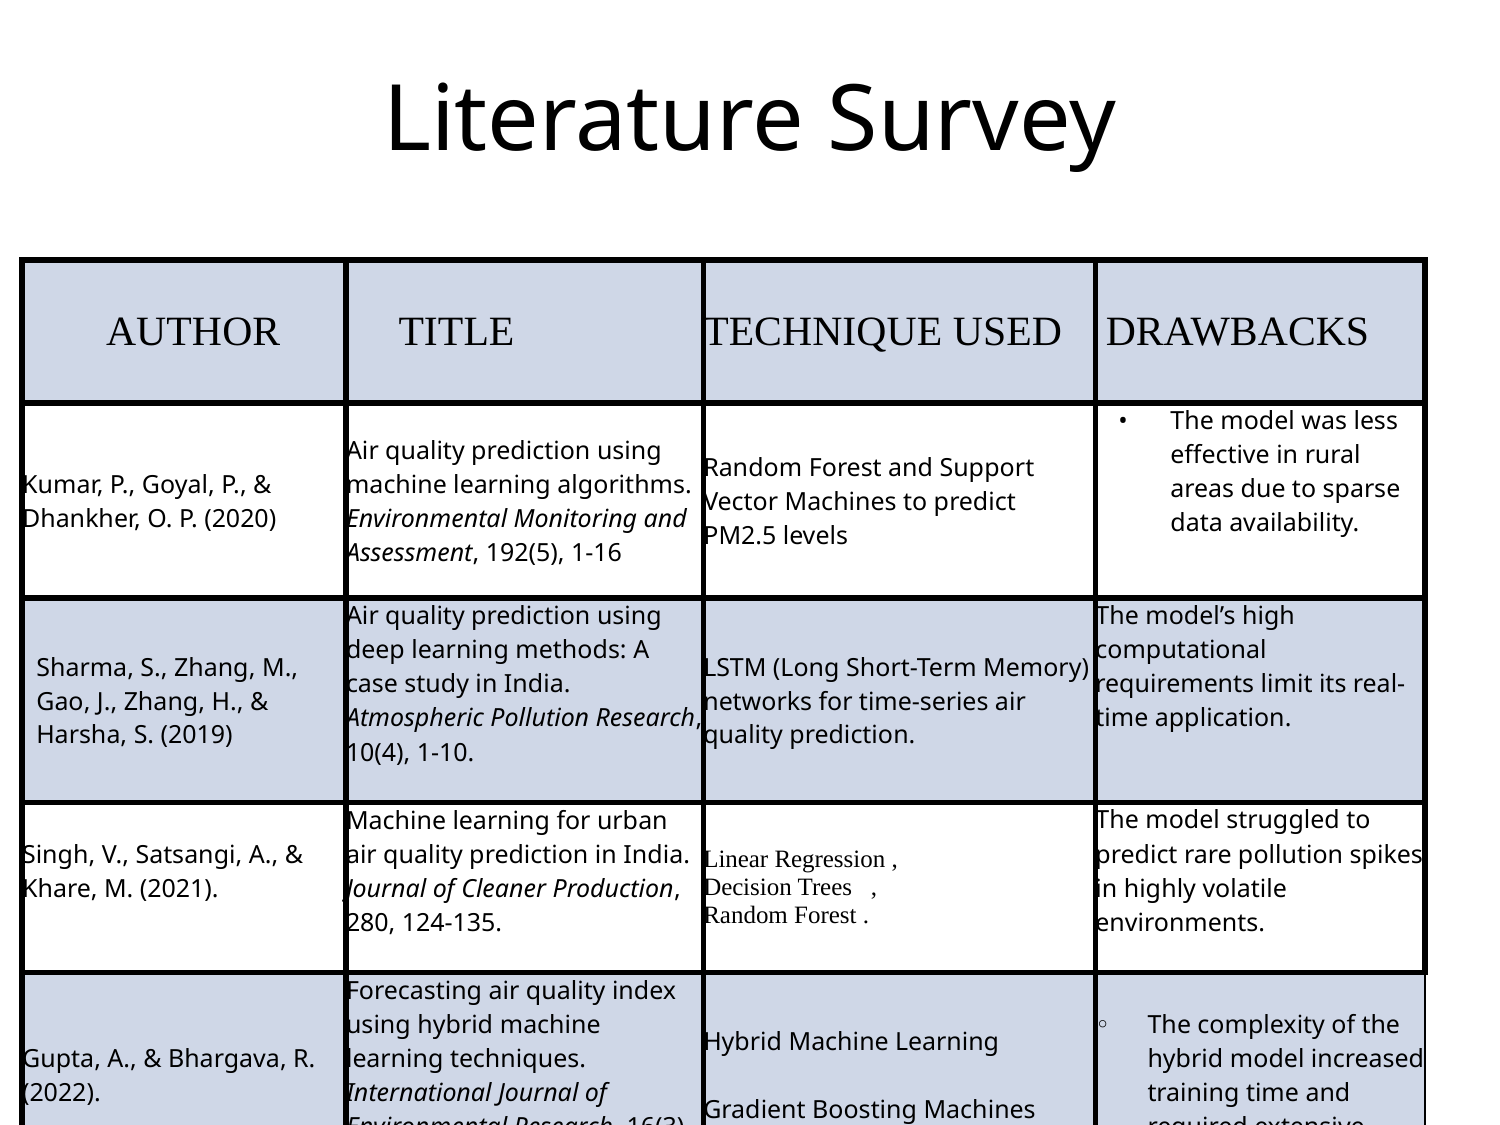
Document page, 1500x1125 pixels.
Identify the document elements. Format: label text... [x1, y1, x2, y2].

table_cell The model struggled to predict rare pollution spikes in highly volatile environments. [1098, 805, 1422, 970]
table_cell The complexity of the hybrid model increased training time and required extensive tuning. [1098, 975, 1424, 1125]
table_cell Gupta, A., & Bhargava, R. (2022). [25, 975, 343, 1125]
table_cell Machine learning for urban air quality prediction in India. Journal of Cleaner Production, 280, 124-135. [349, 805, 701, 970]
table_cell LSTM (Long Short-Term Memory) networks for time-series air quality prediction. [706, 601, 1093, 800]
table_cell Random Forest and Support Vector Machines to predict PM2.5 levels [706, 406, 1093, 595]
table_header DRAWBACKS [1098, 263, 1422, 400]
table_cell The model was less effective in rural areas due to sparse data availability. [1098, 406, 1422, 595]
table_header TITLE [349, 263, 701, 400]
table_header TECHNIQUE USED [706, 263, 1093, 400]
table_header AUTHOR [25, 263, 343, 400]
table_cell Kumar, P., Goyal, P., & Dhankher, O. P. (2020) [25, 406, 343, 595]
table_cell Forecasting air quality index using hybrid machine learning techniques. International Journal of Environmental Research, 16(3), 289-304. . [349, 975, 701, 1125]
table_cell Sharma, S., Zhang, M., Gao, J., Zhang, H., & Harsha, S. (2019) [25, 601, 343, 800]
table_cell Air quality prediction using machine learning algorithms. Environmental Monitoring and Assessment, 192(5), 1-16 [349, 406, 701, 595]
table_cell The model’s high computational requirements limit its real-time application. [1098, 601, 1422, 800]
table_cell Singh, V., Satsangi, A., & Khare, M. (2021). [25, 805, 343, 970]
table_cell Linear Regression , Decision Trees , Random Forest . [706, 805, 1093, 970]
table_cell Hybrid Machine Learning Gradient Boosting Machines (GBM) [706, 975, 1093, 1125]
table_cell Air quality prediction using deep learning methods: A case study in India. Atmospheric Pollution Research, 10(4), 1-10. [349, 601, 701, 800]
title Literature Survey [74, 44, 1426, 184]
